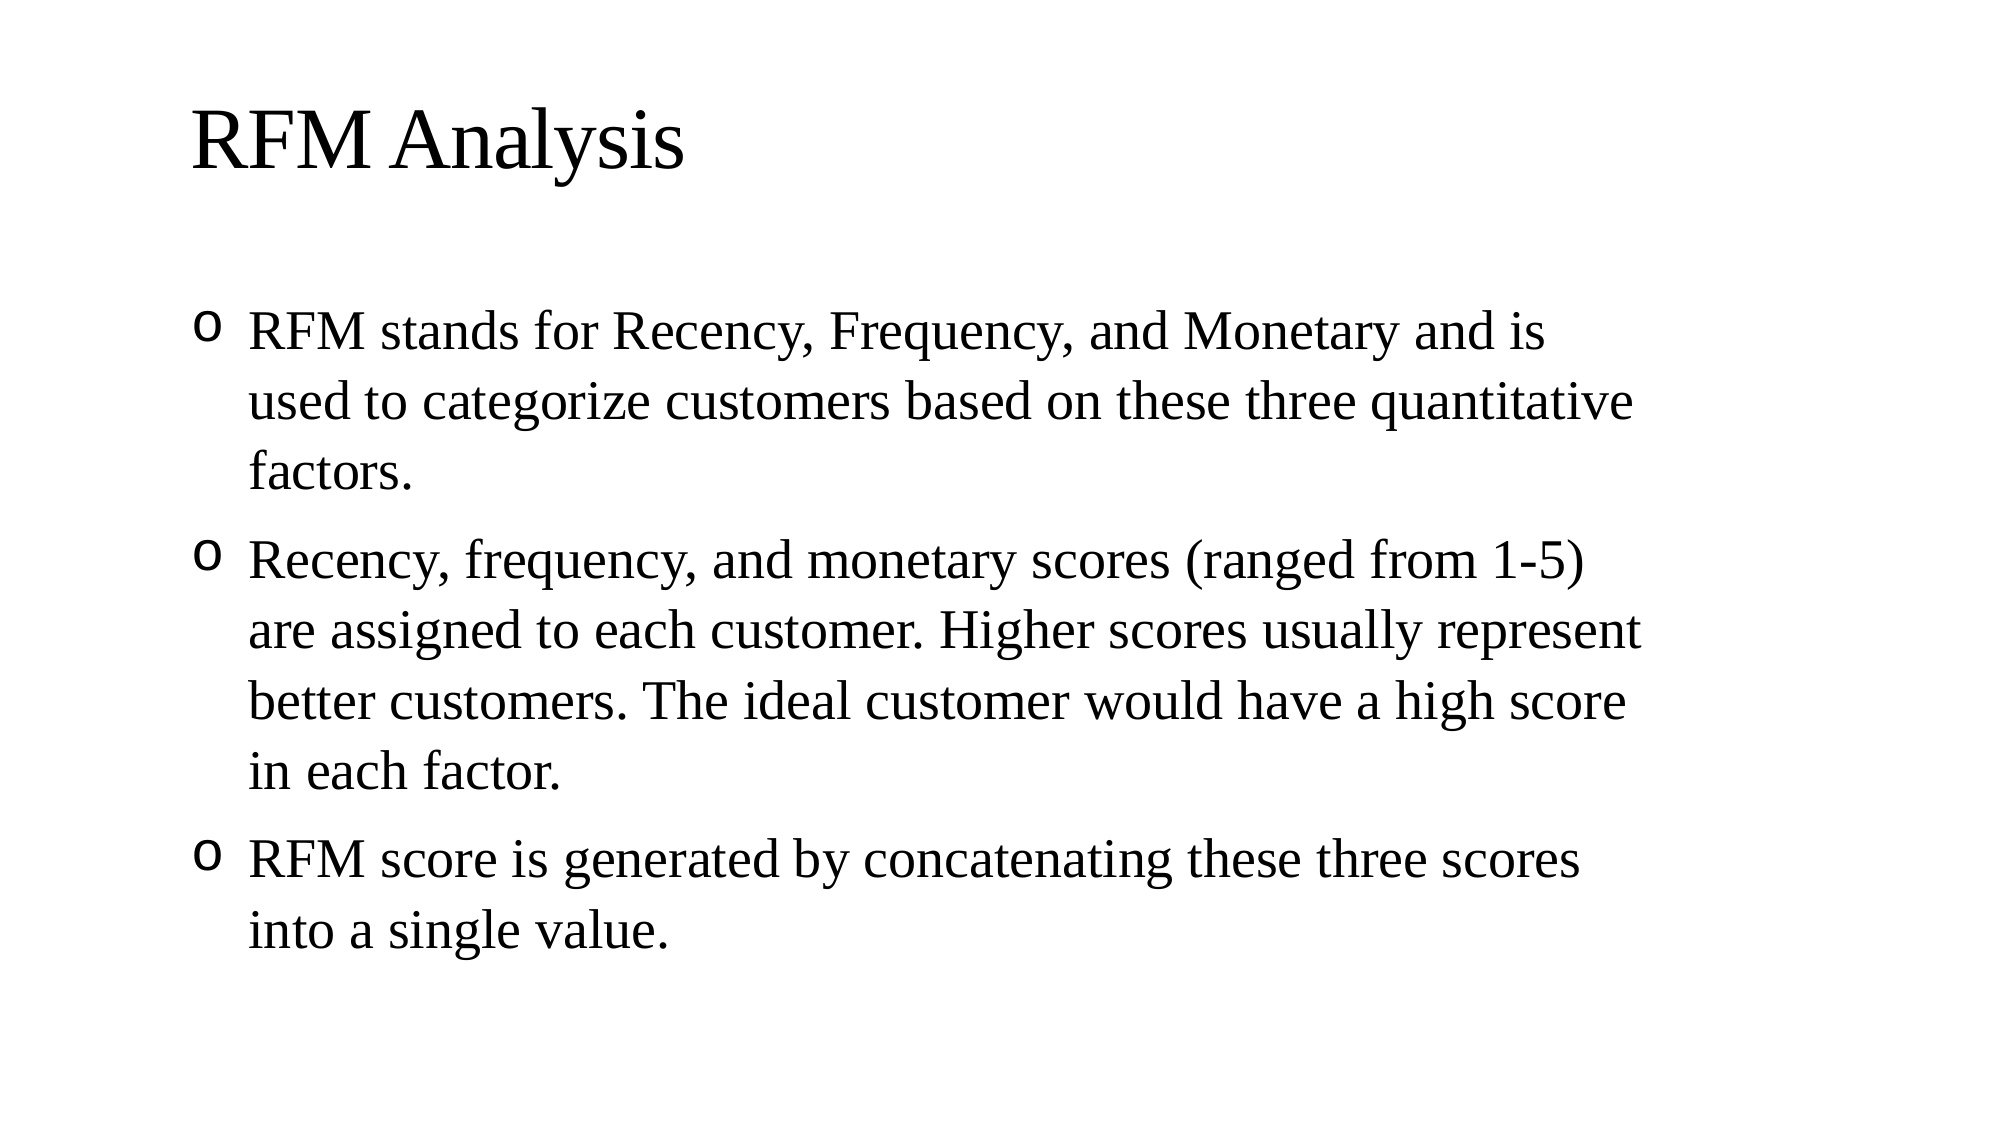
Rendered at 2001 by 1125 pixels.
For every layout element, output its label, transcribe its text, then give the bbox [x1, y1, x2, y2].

title RFM Analysis [175, 81, 1676, 230]
list RFM stands for Recency, Frequency, and Monetary and is used to categorize customers based on these three quantitative factors. Recency, frequency, and monetary scores (ranged from 1-5) are assigned to each customer. Higher scores usually represent better customers. The ideal customer would have a high score in each factor. RFM score is generated by concatenating these three scores into a single value. [175, 282, 1676, 970]
